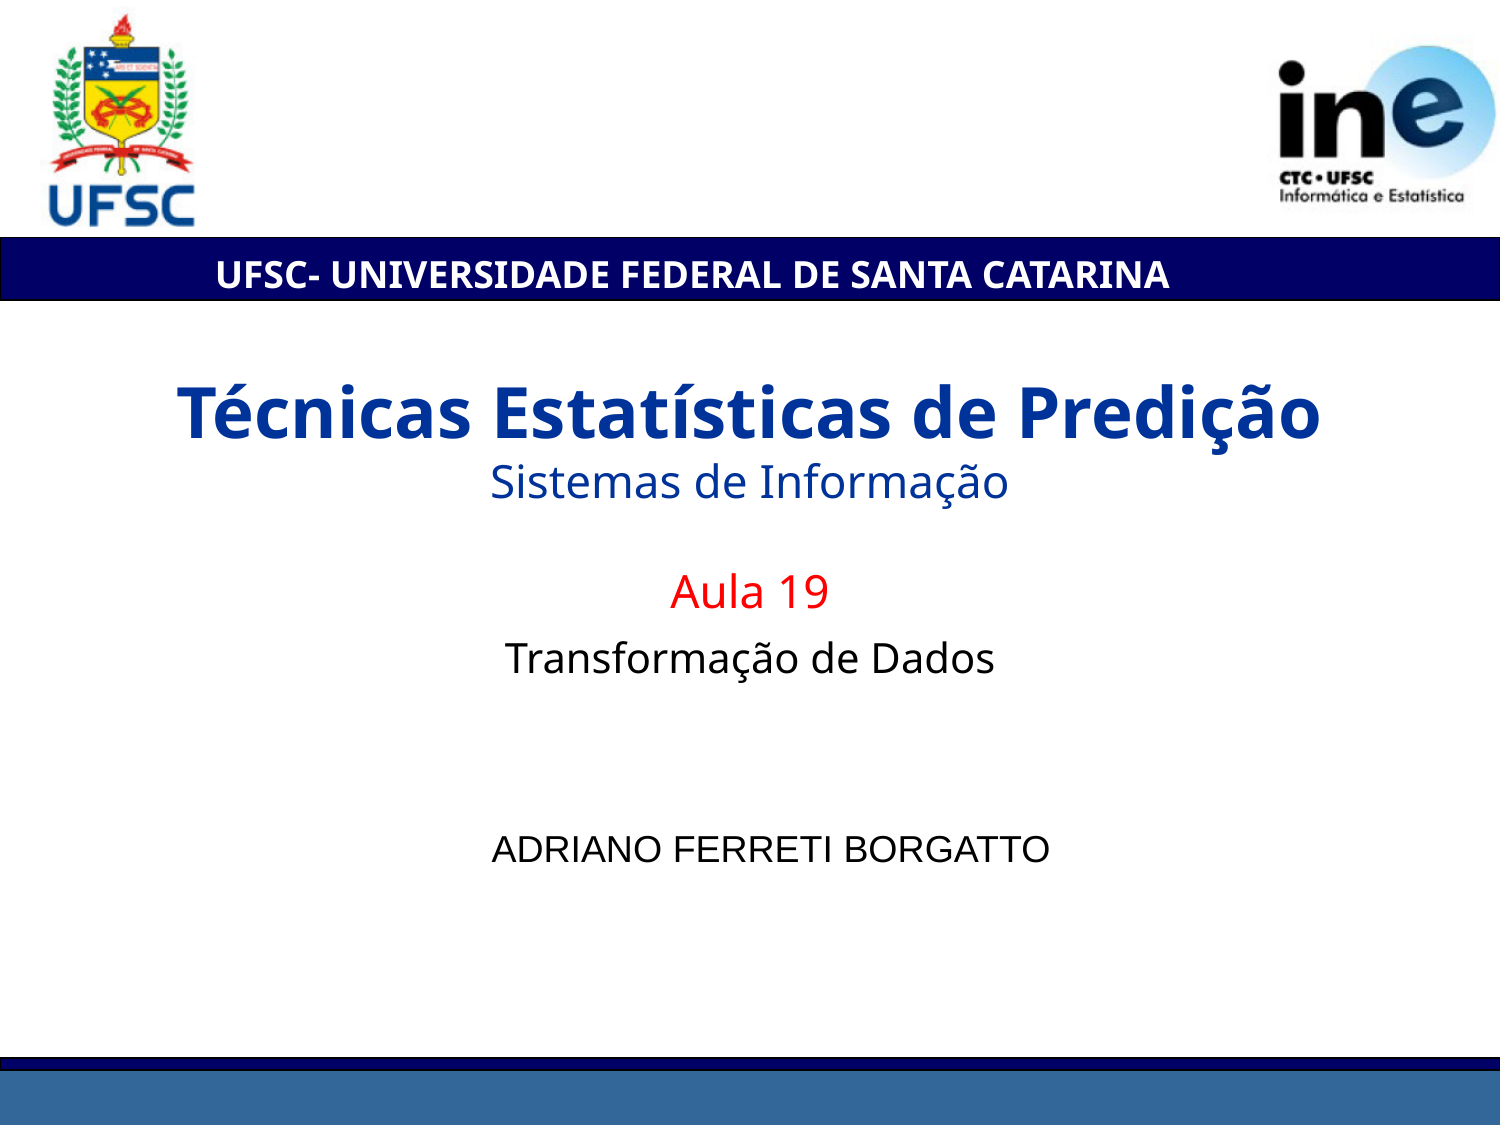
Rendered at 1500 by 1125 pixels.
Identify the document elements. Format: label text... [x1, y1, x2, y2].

text_box ADRIANO FERRETI BORGATTO [476, 817, 1067, 878]
title Técnicas Estatísticas de Predição Sistemas de Informação Aula 19 Transformação de Dados [65, 358, 1436, 692]
